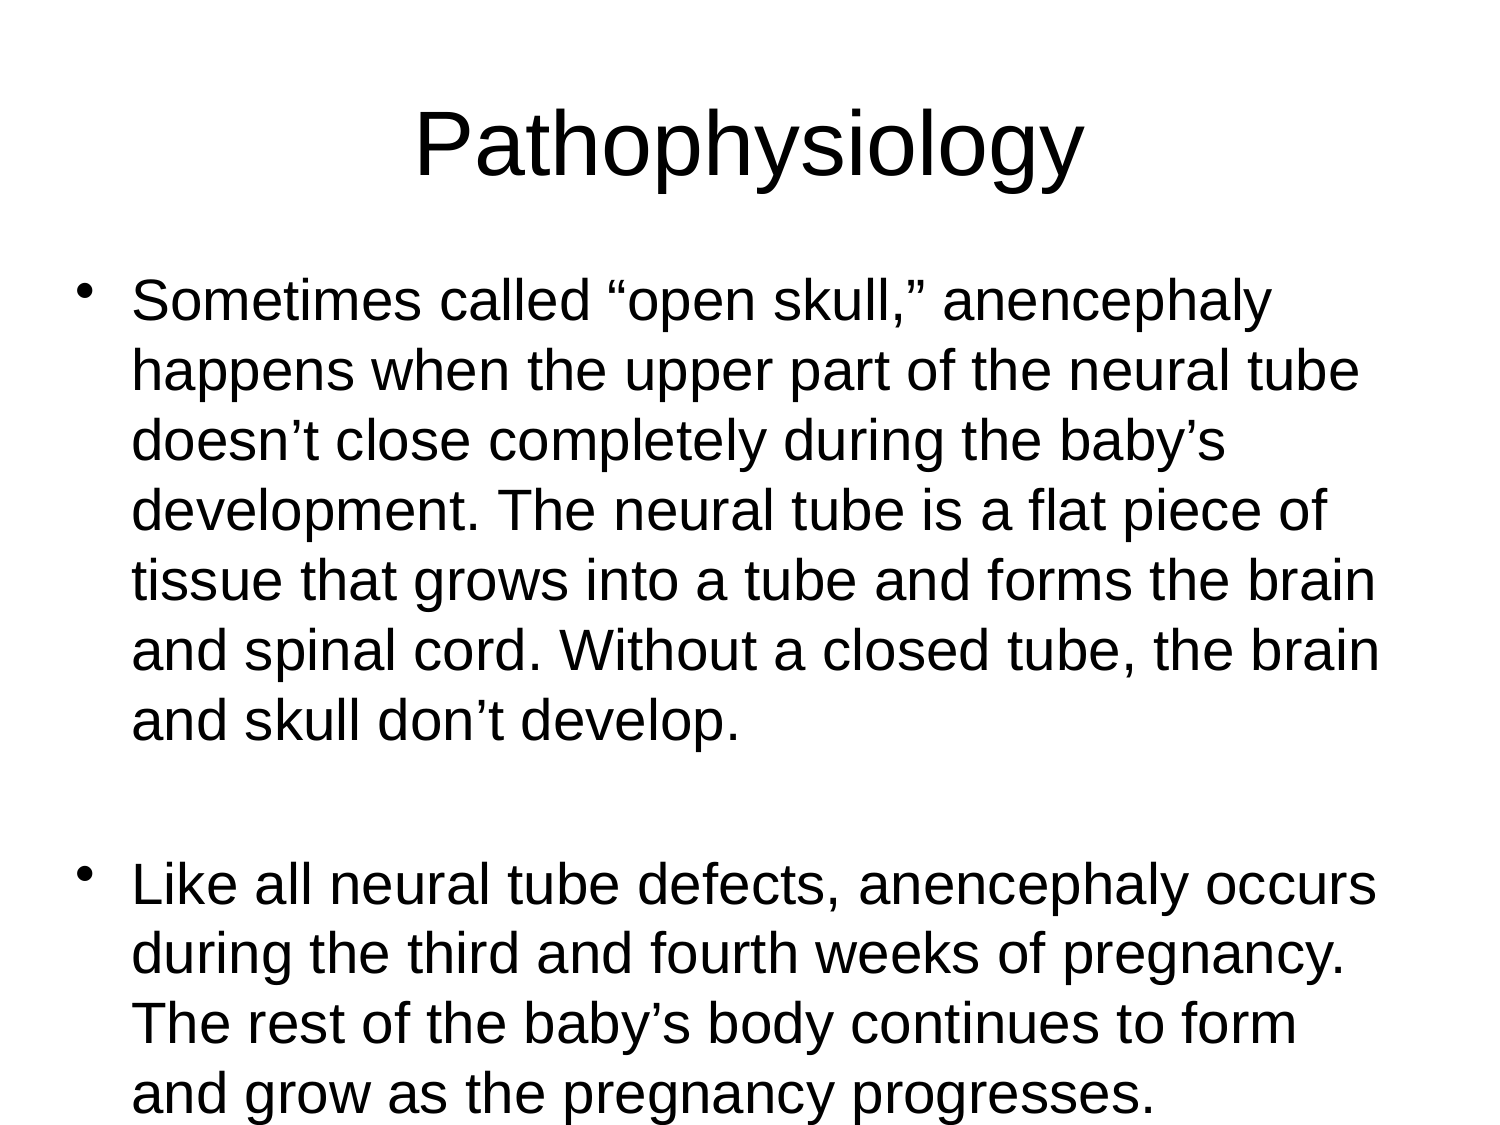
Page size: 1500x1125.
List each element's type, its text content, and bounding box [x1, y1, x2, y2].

title Pathophysiology [74, 44, 1426, 233]
list Sometimes called “open skull,” anencephaly happens when the upper part of the neural tube doesn’t close completely during the baby’s development. The neural tube is a flat piece of tissue that grows into a tube and forms the brain and spinal cord. Without a closed tube, the brain and skull don’t develop. Like all neural tube defects, anencephaly occurs during the third and fourth weeks of pregnancy. The rest of the baby’s body continues to form and grow as the pregnancy progresses. [60, 254, 1426, 1006]
